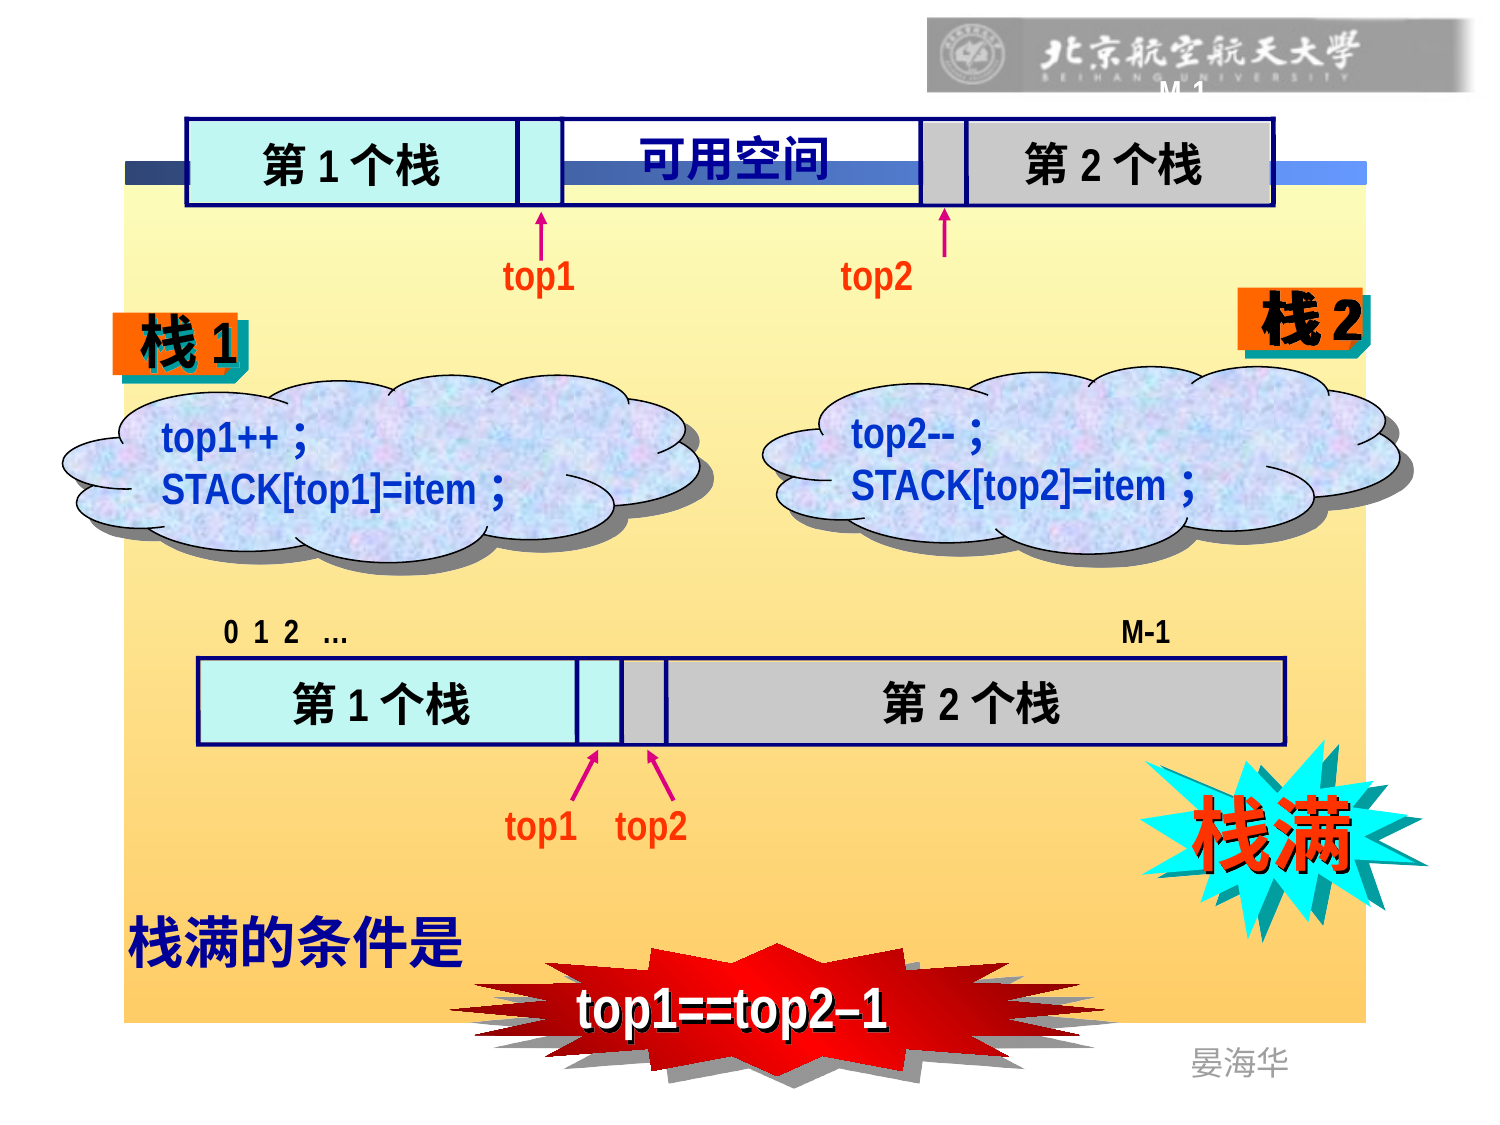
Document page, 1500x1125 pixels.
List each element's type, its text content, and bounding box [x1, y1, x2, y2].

picture [927, 0, 1500, 102]
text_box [449, 949, 1105, 1077]
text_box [186, 63, 1305, 307]
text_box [197, 602, 1415, 940]
text_box 栈满的条件是 [112, 900, 444, 983]
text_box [762, 274, 1401, 555]
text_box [62, 297, 701, 564]
